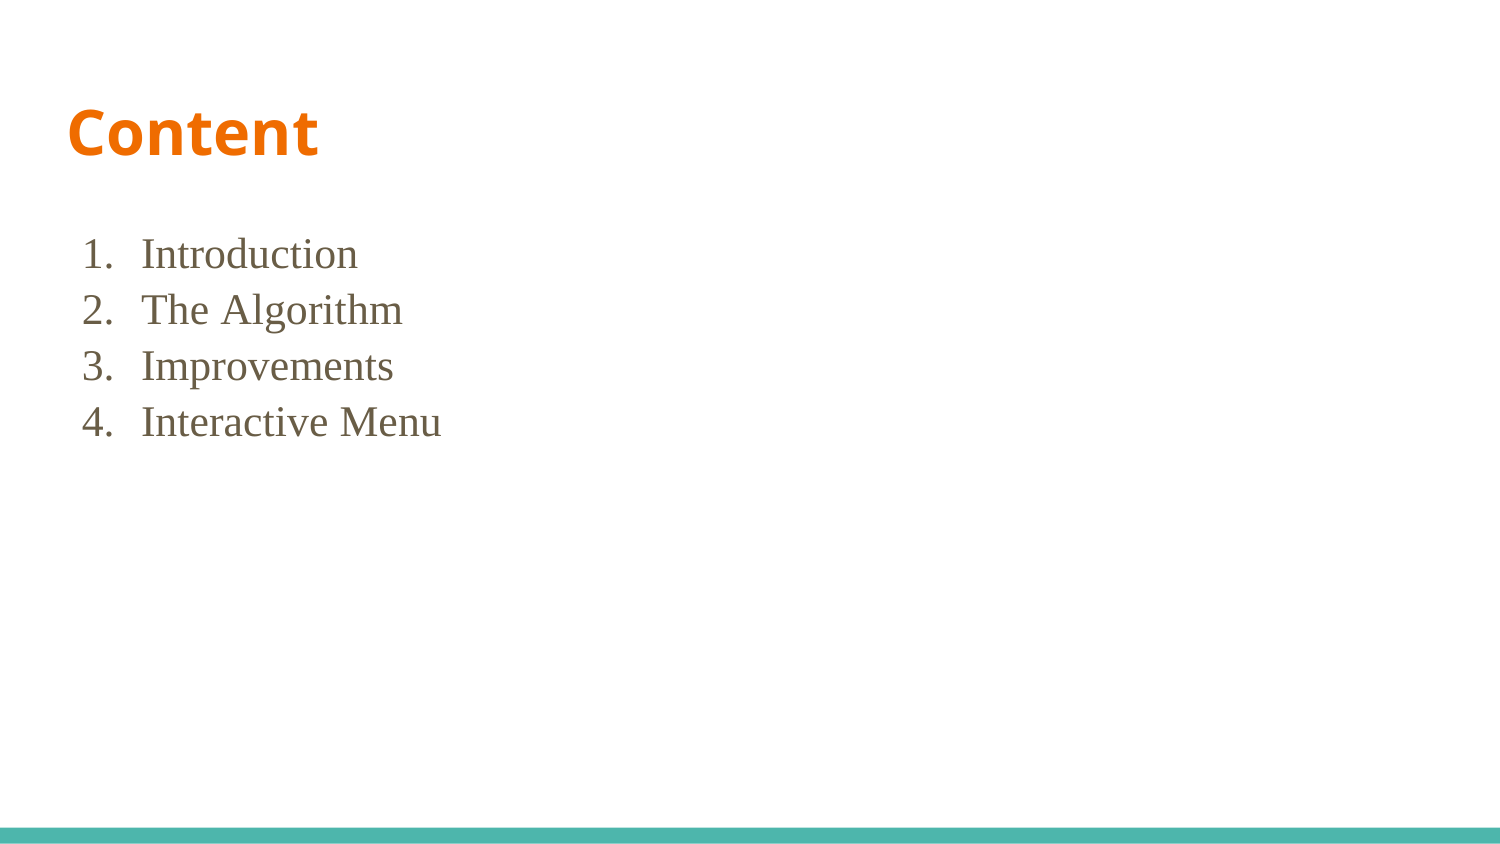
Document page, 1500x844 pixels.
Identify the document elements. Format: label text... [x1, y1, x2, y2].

title Content [51, 72, 1449, 189]
list Introduction The Algorithm Improvements Interactive Menu [51, 207, 1449, 750]
